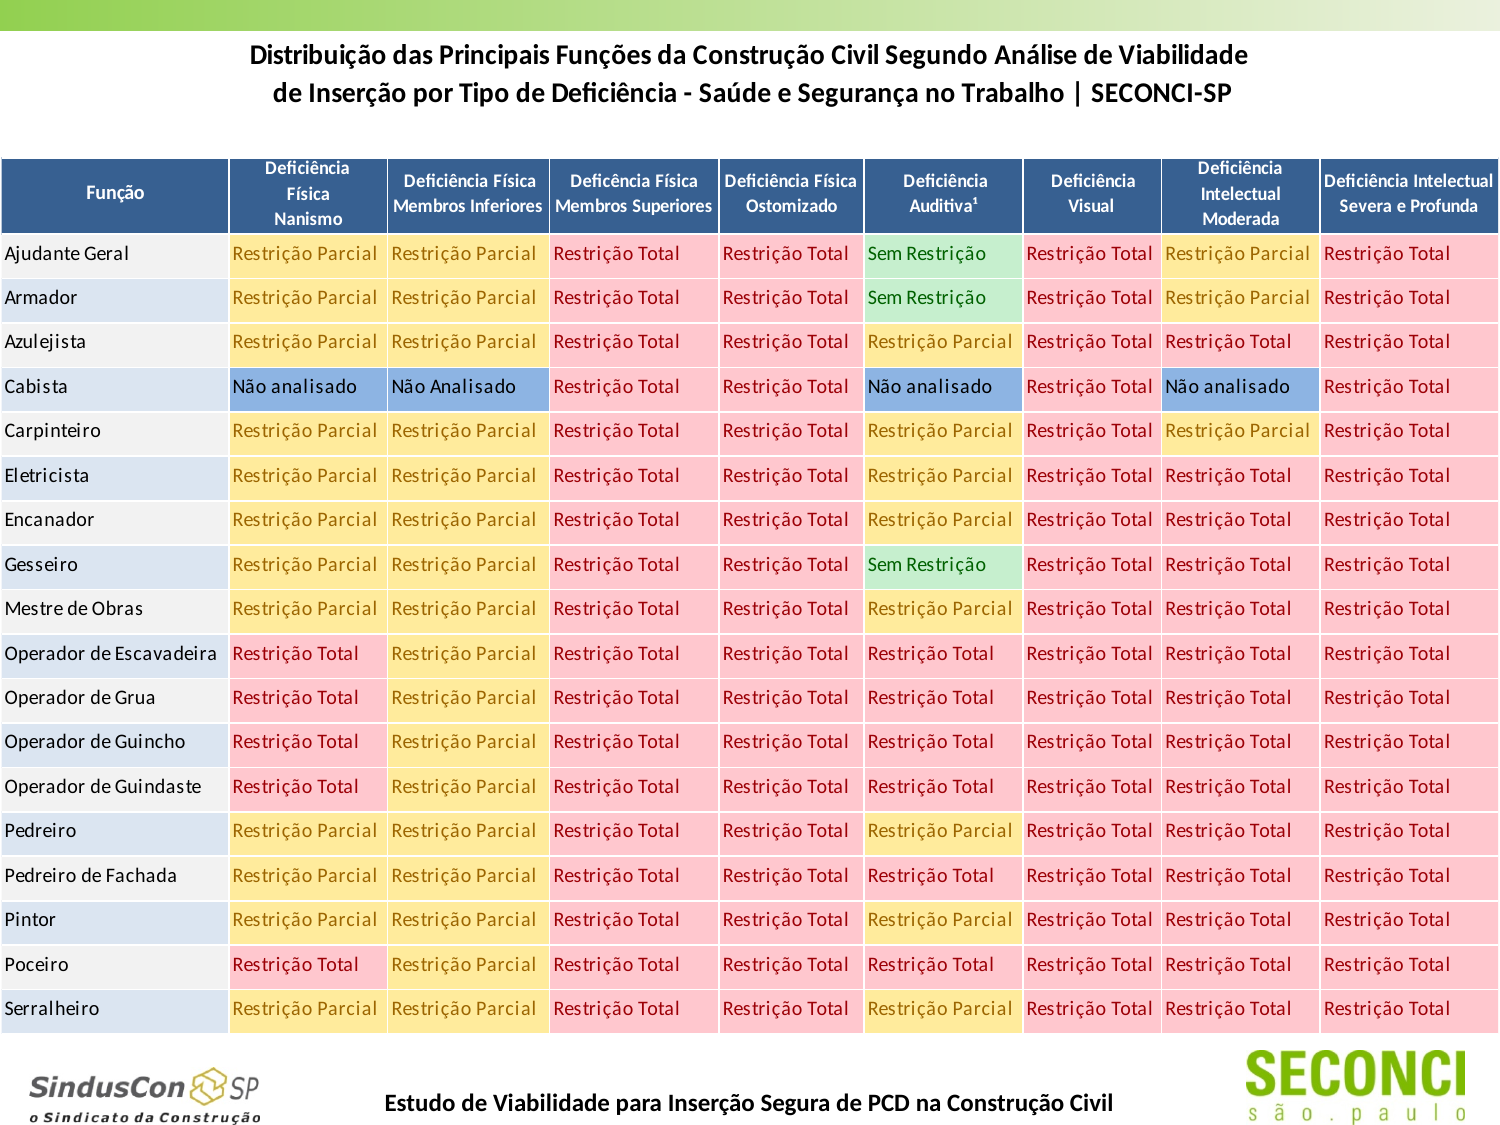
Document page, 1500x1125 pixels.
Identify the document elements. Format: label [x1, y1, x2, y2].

picture [0, 0, 1500, 1036]
text_box [0, 1049, 1500, 1125]
